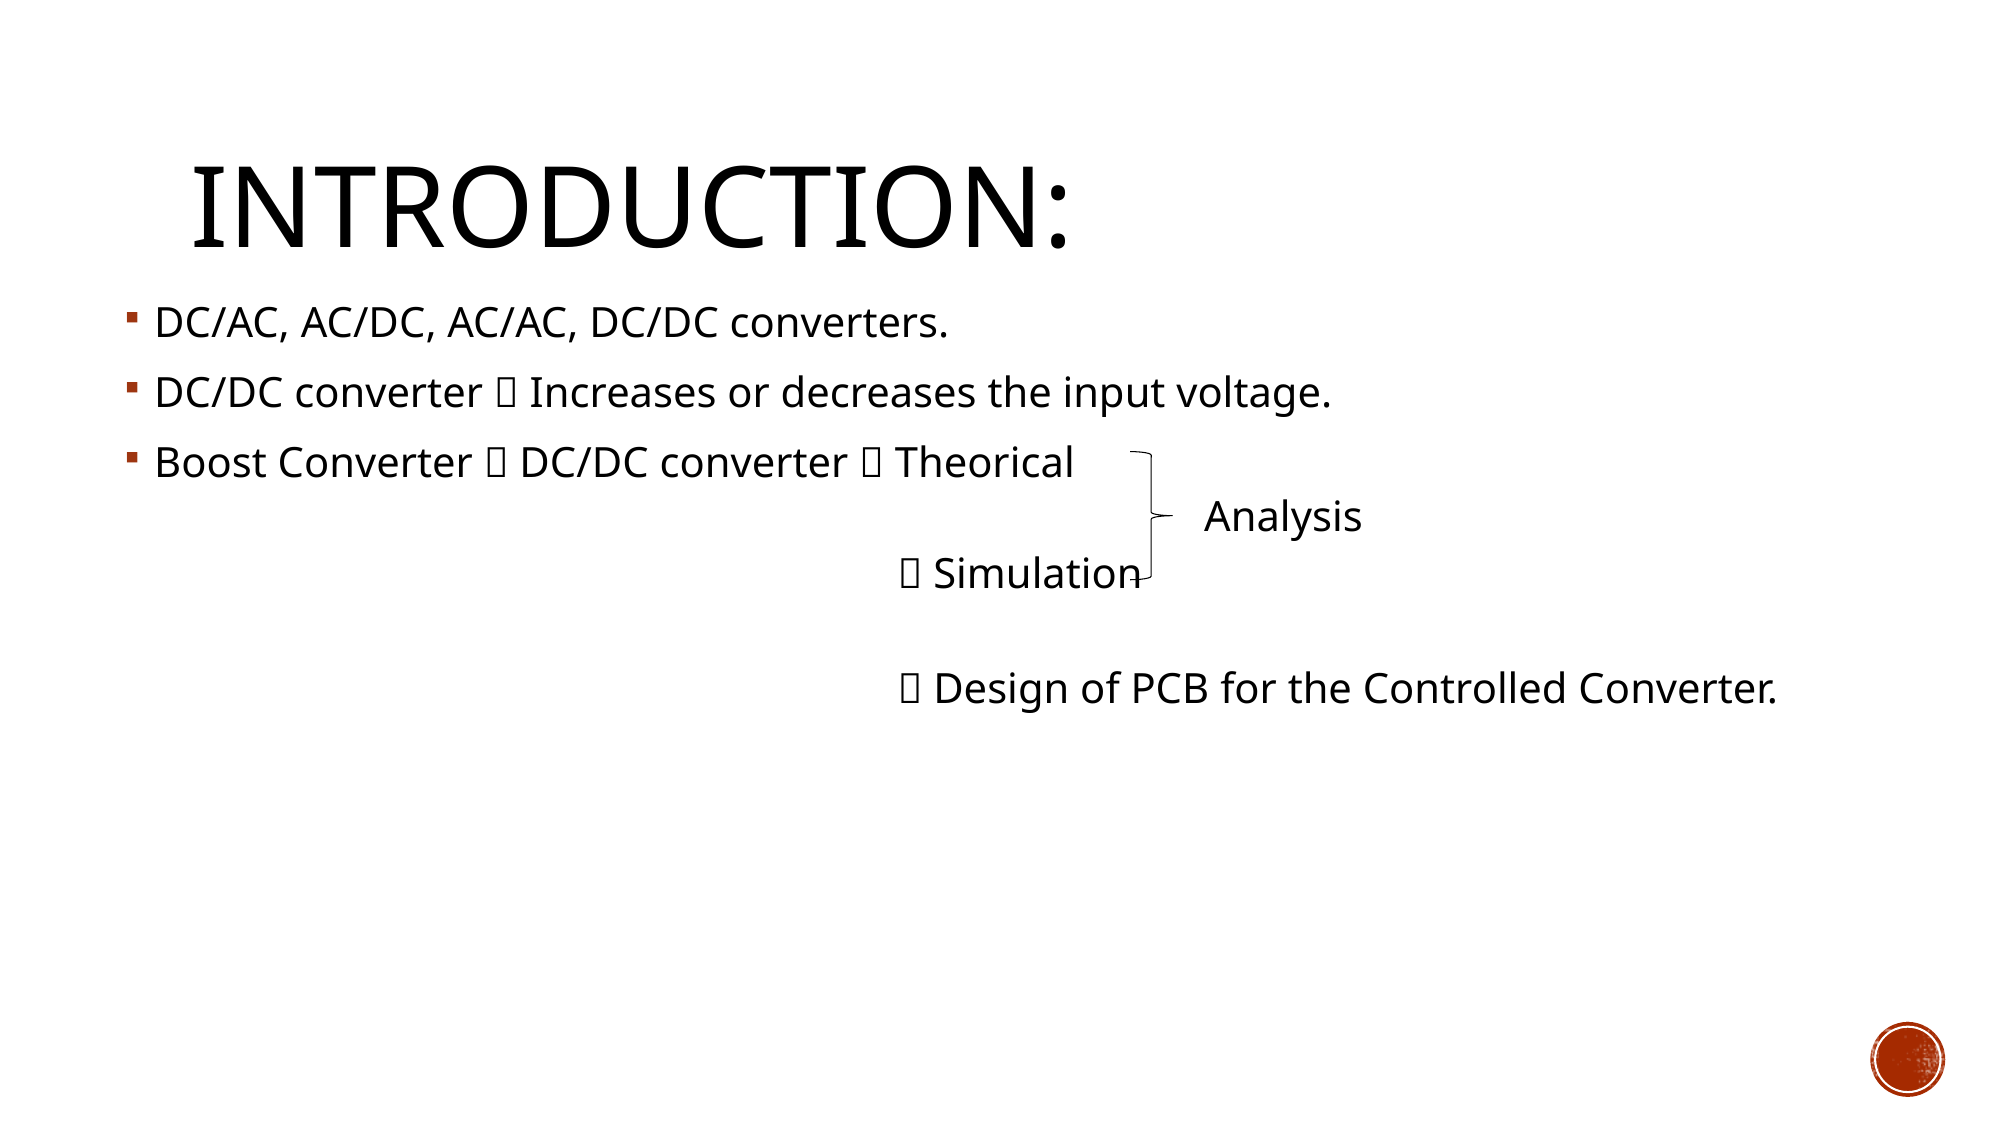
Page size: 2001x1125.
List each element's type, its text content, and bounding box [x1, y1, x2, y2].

list DC/AC, AC/DC, AC/AC, DC/DC converters. DC/DC converter  Increases or decreases the input voltage. Boost Converter  DC/DC converter  Theorical Analysis  Simulation  Design of PCB for the Controlled Converter. [109, 294, 1836, 959]
title Introduction: [175, 79, 1826, 294]
text_box [1130, 451, 1173, 581]
